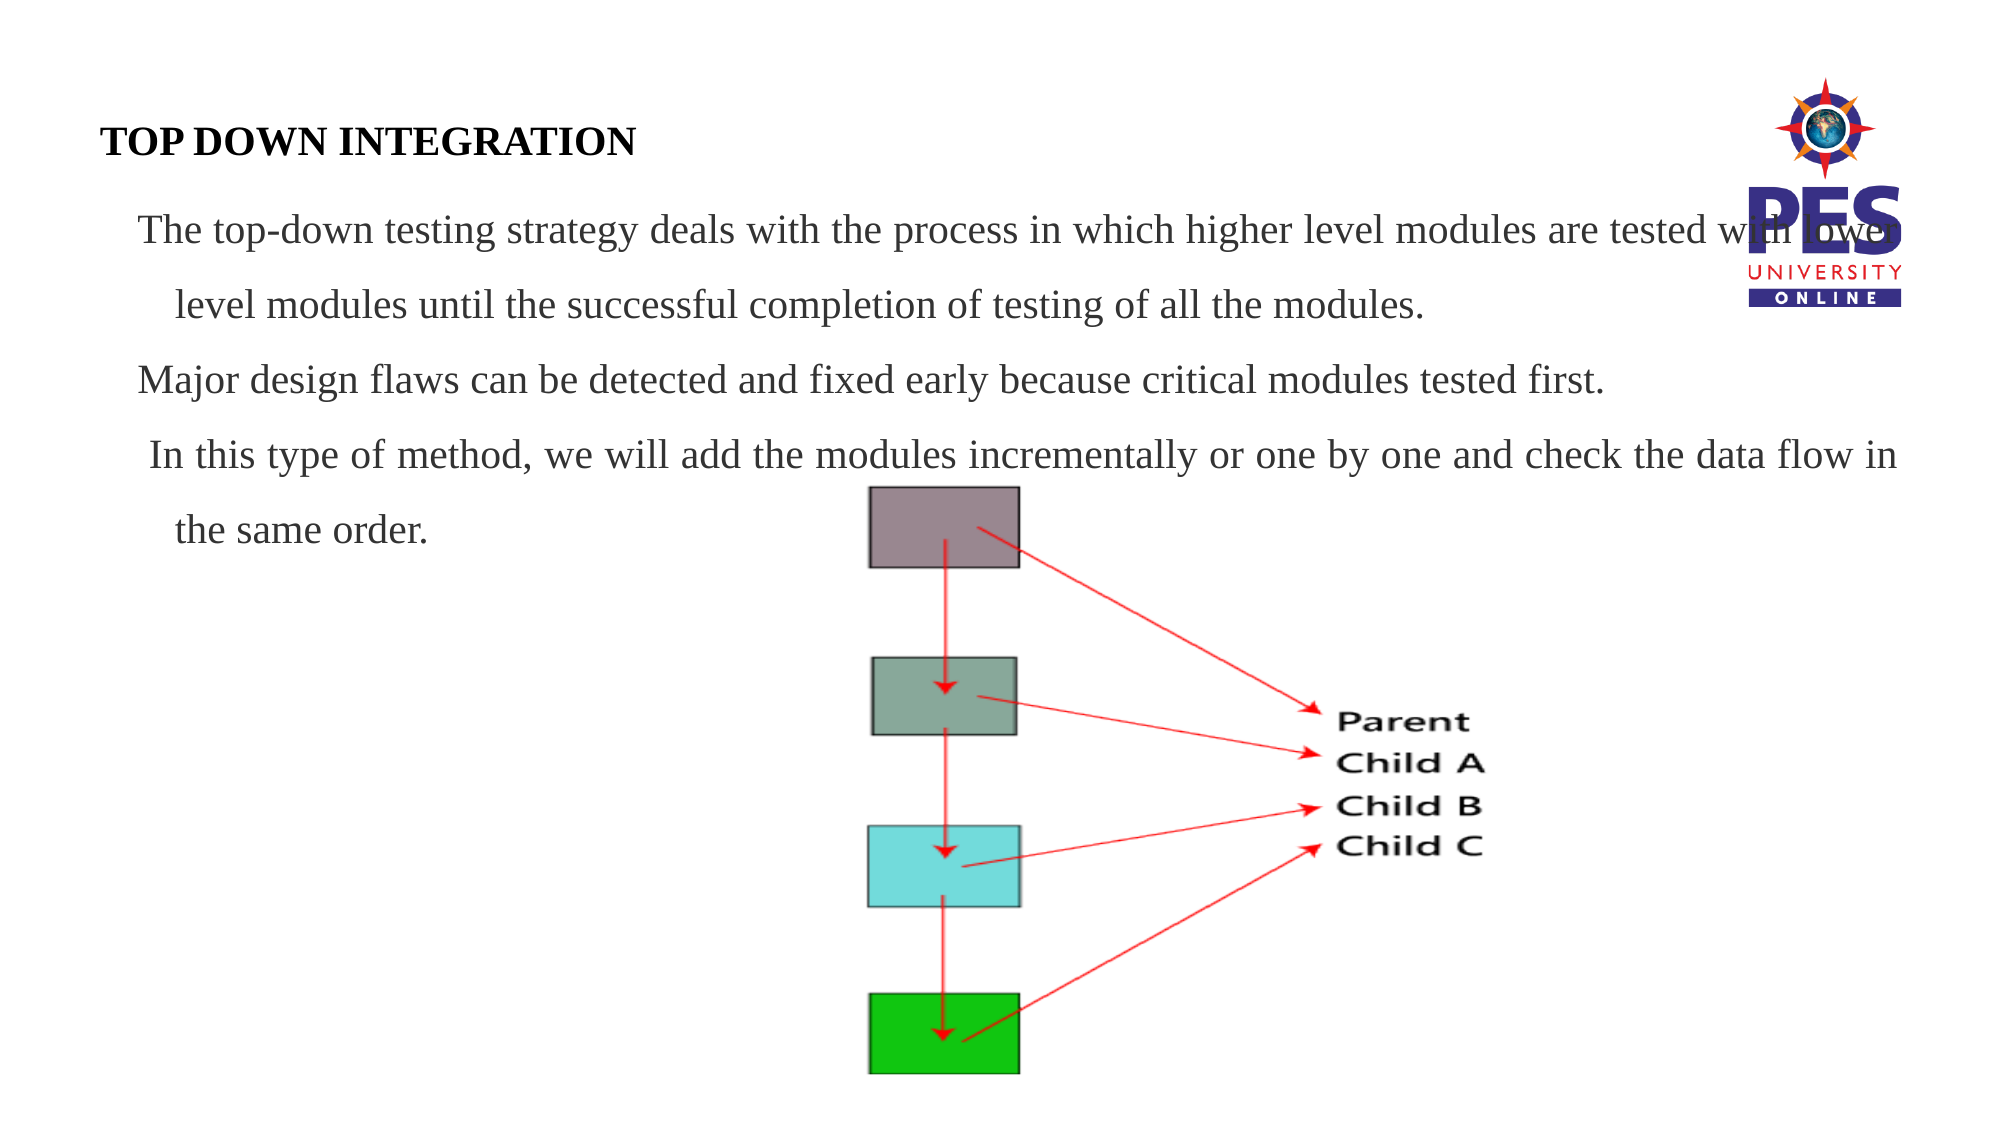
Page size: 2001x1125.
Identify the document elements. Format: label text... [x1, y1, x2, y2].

picture [1748, 77, 1902, 307]
subtitle The top-down testing strategy deals with the process in which higher level modules are tested with lower level modules until the successful completion of testing of all the modules. Major design flaws can be detected and fixed early because critical modules tested first. In this type of method, we will add the modules incrementally or one by one and check the data flow in the same order. [99, 263, 1900, 916]
picture [810, 467, 1532, 1081]
title TOP DOWN INTEGRATION [99, 44, 1900, 233]
